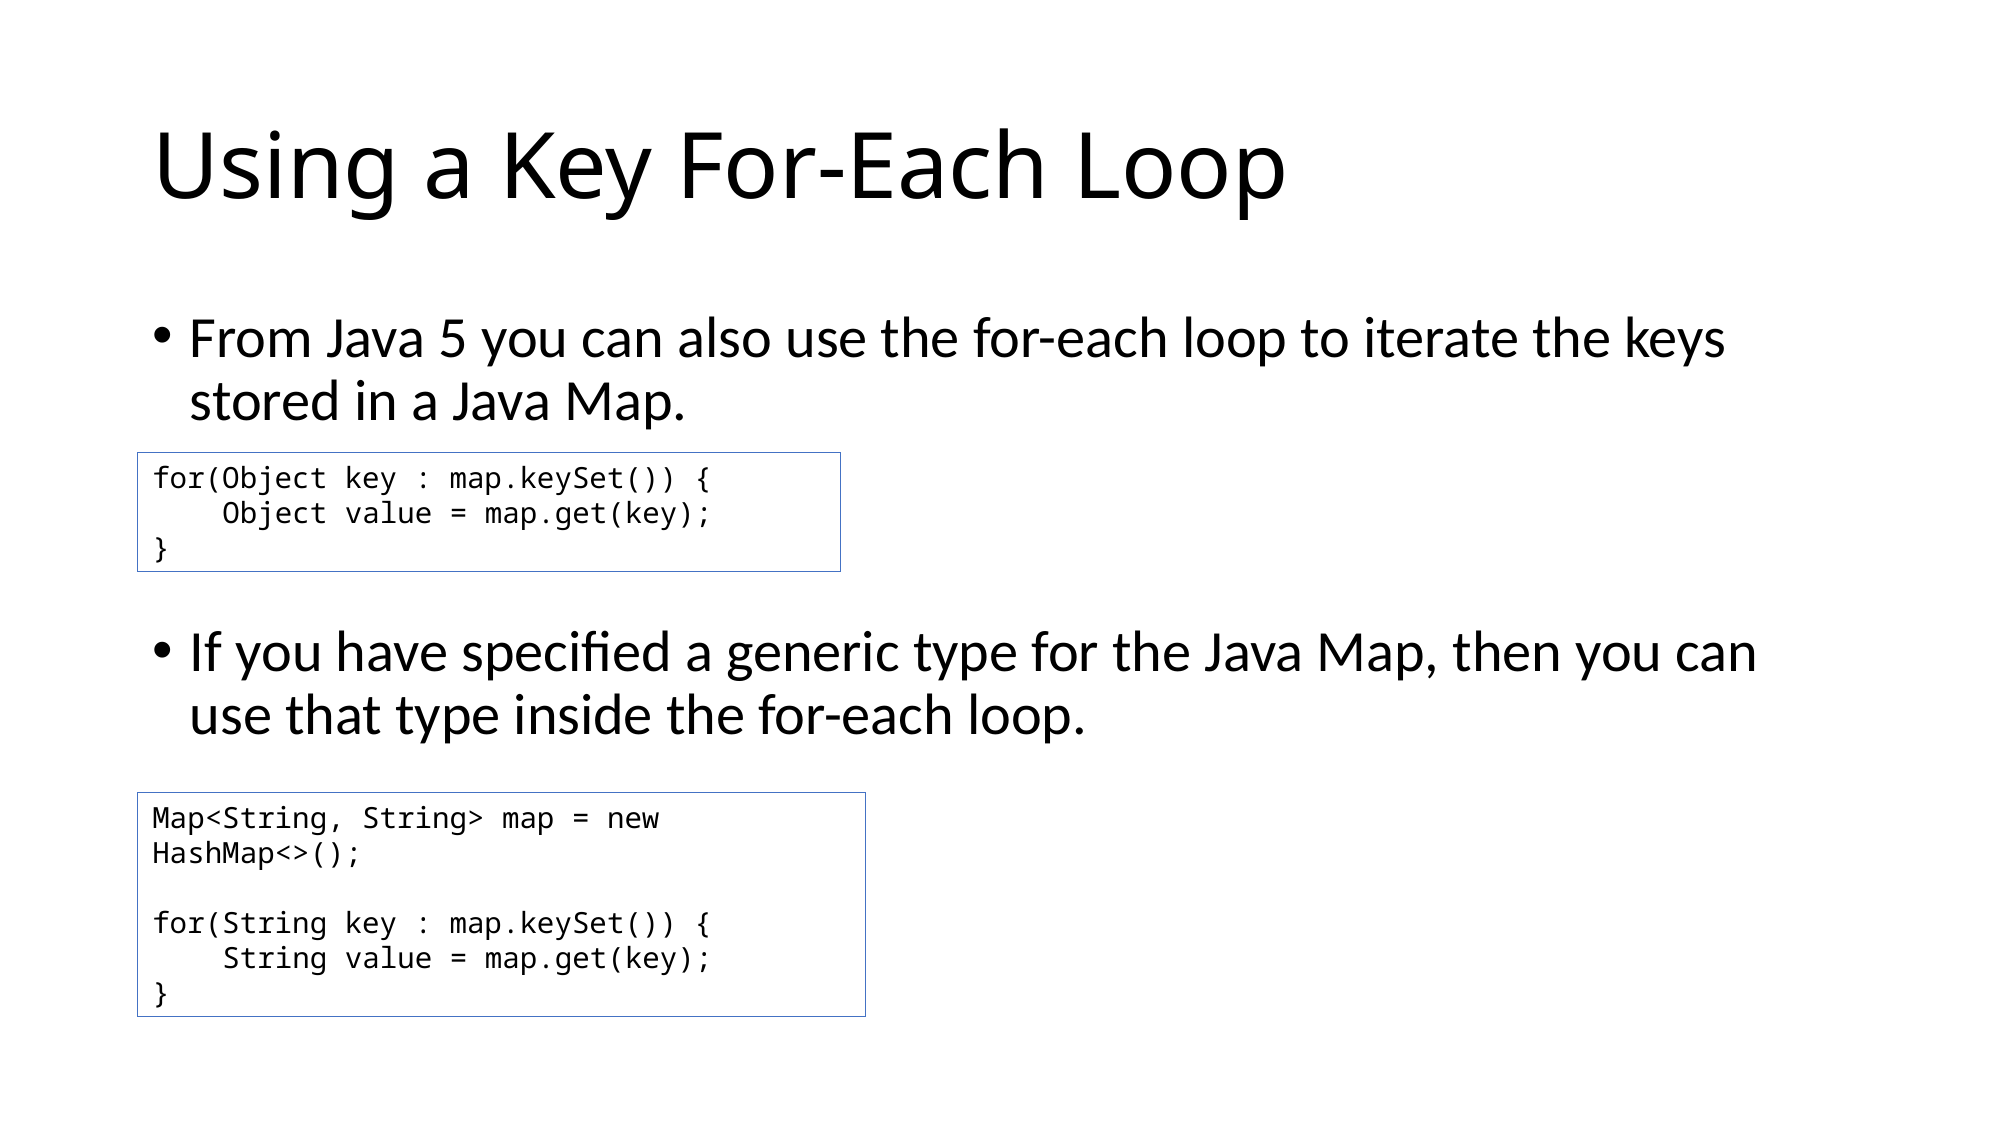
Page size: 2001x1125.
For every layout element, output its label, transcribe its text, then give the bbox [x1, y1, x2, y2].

text_box for(Object key : map.keySet()) { Object value = map.get(key); } [137, 452, 841, 572]
title Using a Key For-Each Loop [137, 59, 1863, 278]
list From Java 5 you can also use the for-each loop to iterate the keys stored in a Java Map. If you have specified a generic type for the Java Map, then you can use that type inside the for-each loop. [137, 299, 1863, 1014]
text_box Map<String, String> map = new HashMap<>(); for(String key : map.keySet()) { String value = map.get(key); } [137, 792, 866, 1017]
